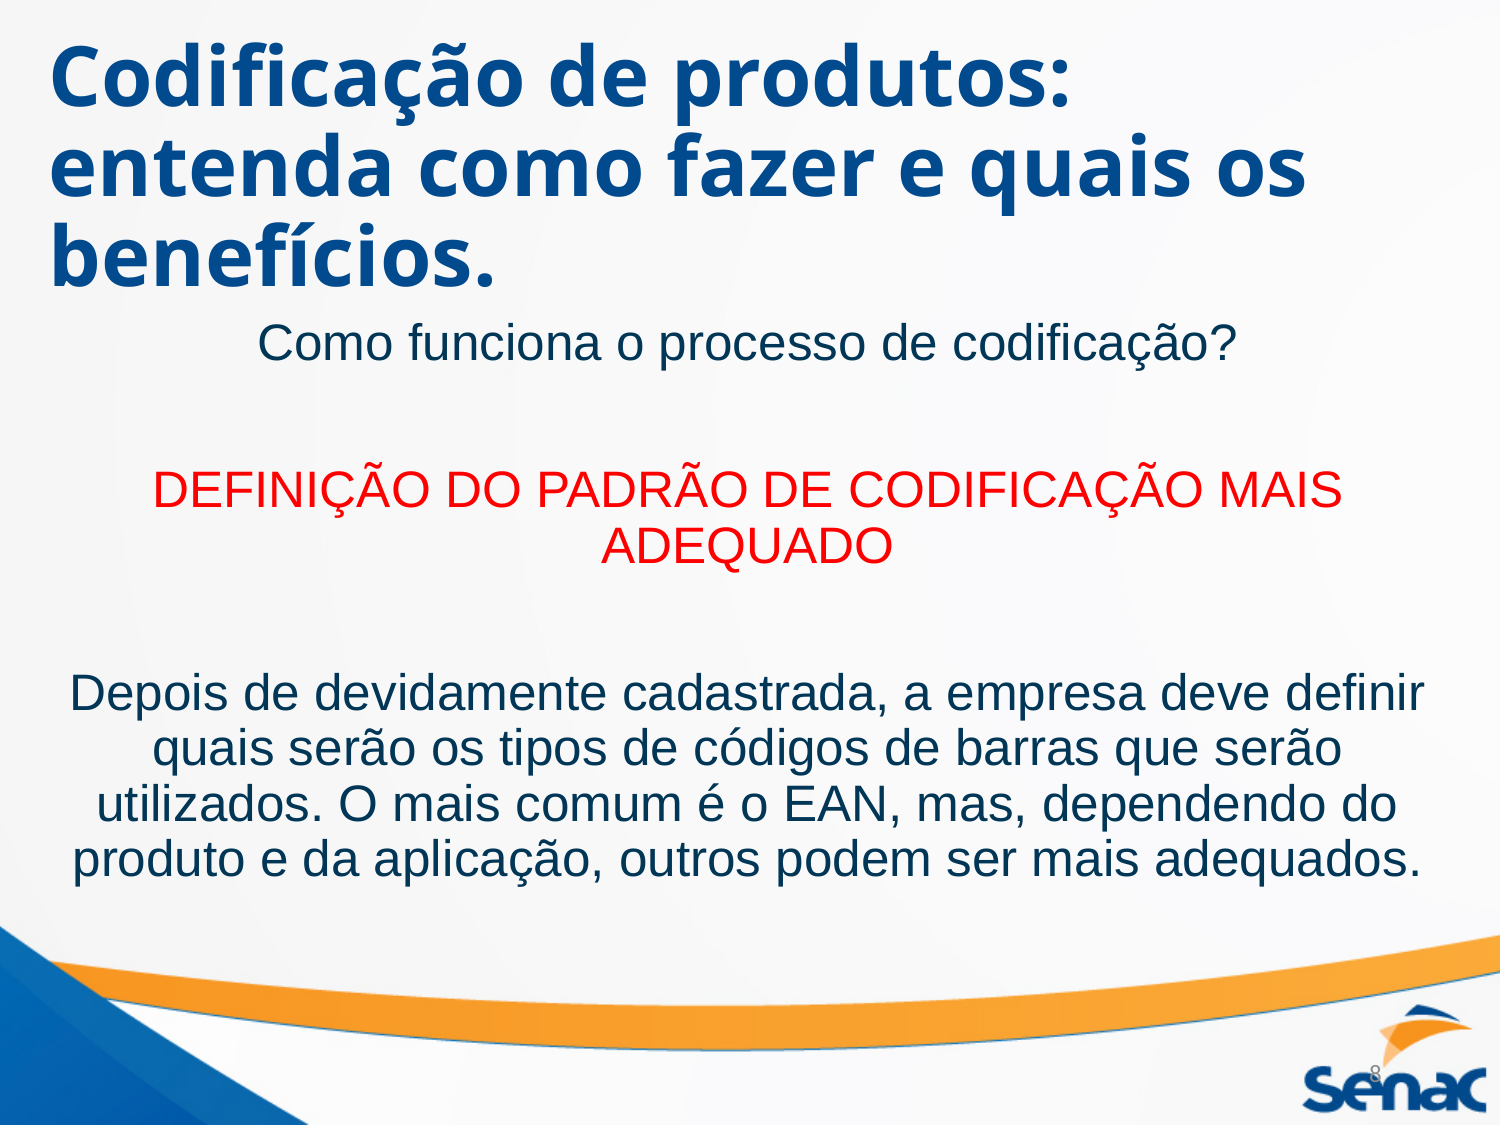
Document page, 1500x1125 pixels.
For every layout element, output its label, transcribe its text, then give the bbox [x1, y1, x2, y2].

picture [0, 0, 1500, 1125]
title Codificação de produtos: entenda como fazer e quais os benefícios. [33, 60, 1328, 278]
text_box Como funciona o processo de codificação? DEFINIÇÃO DO PADRÃO DE CODIFICAÇÃO MAIS ADEQUADO Depois de devidamente cadastrada, a empresa deve definir quais serão os tipos de códigos de barras que serão utilizados. O mais comum é o EAN, mas, dependendo do produto e da aplicação, outros podem ser mais adequados. [51, 309, 1446, 900]
slide_number 8 [1059, 1042, 1397, 1103]
